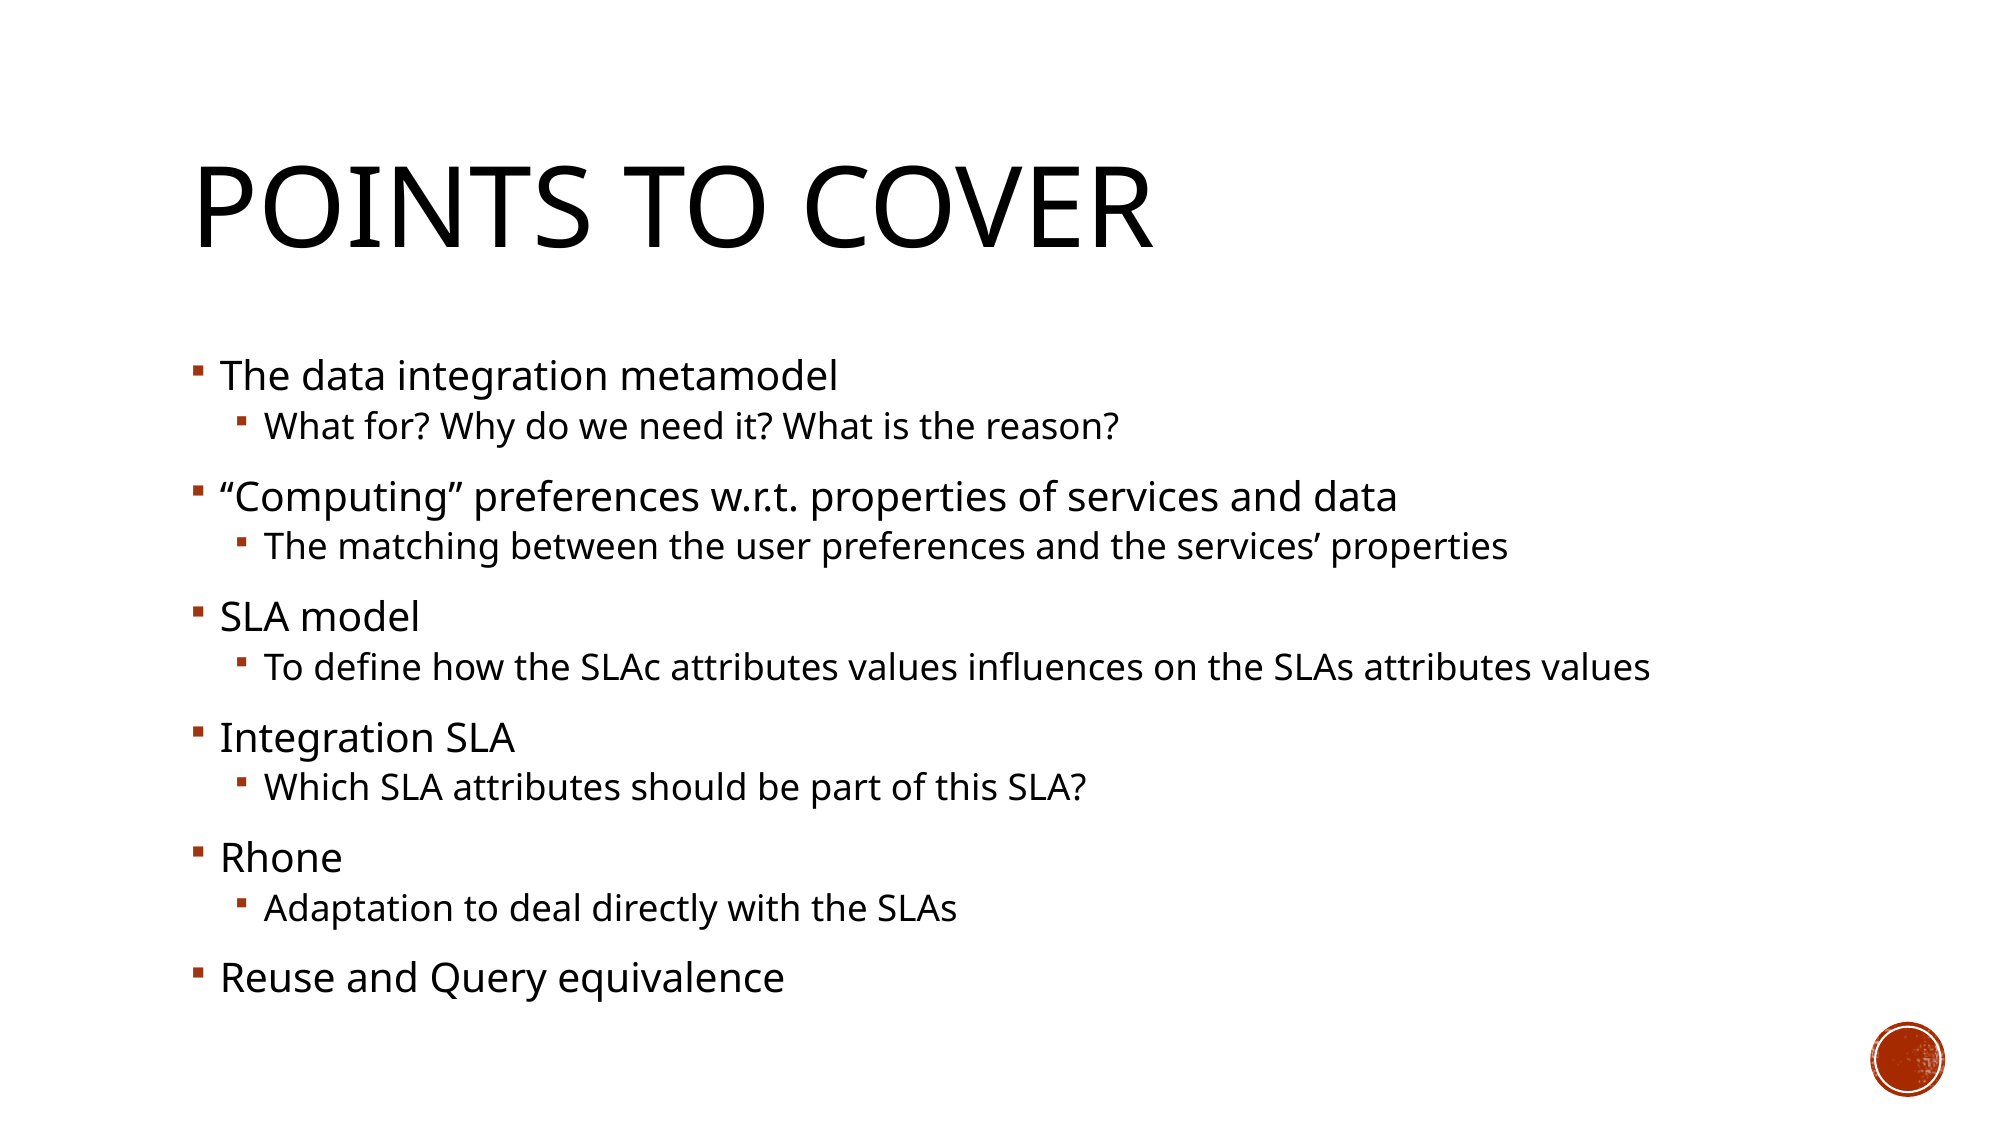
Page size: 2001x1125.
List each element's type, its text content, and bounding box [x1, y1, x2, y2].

list The data integration metamodel What for? Why do we need it? What is the reason? ‘‘Computing’’ preferences w.r.t. properties of services and data The matching between the user preferences and the services’ properties SLA model To define how the SLAc attributes values influences on the SLAs attributes values Integration SLA Which SLA attributes should be part of this SLA? Rhone Adaptation to deal directly with the SLAs Reuse and Query equivalence [175, 348, 1826, 1013]
title Points to cover [175, 79, 1826, 344]
